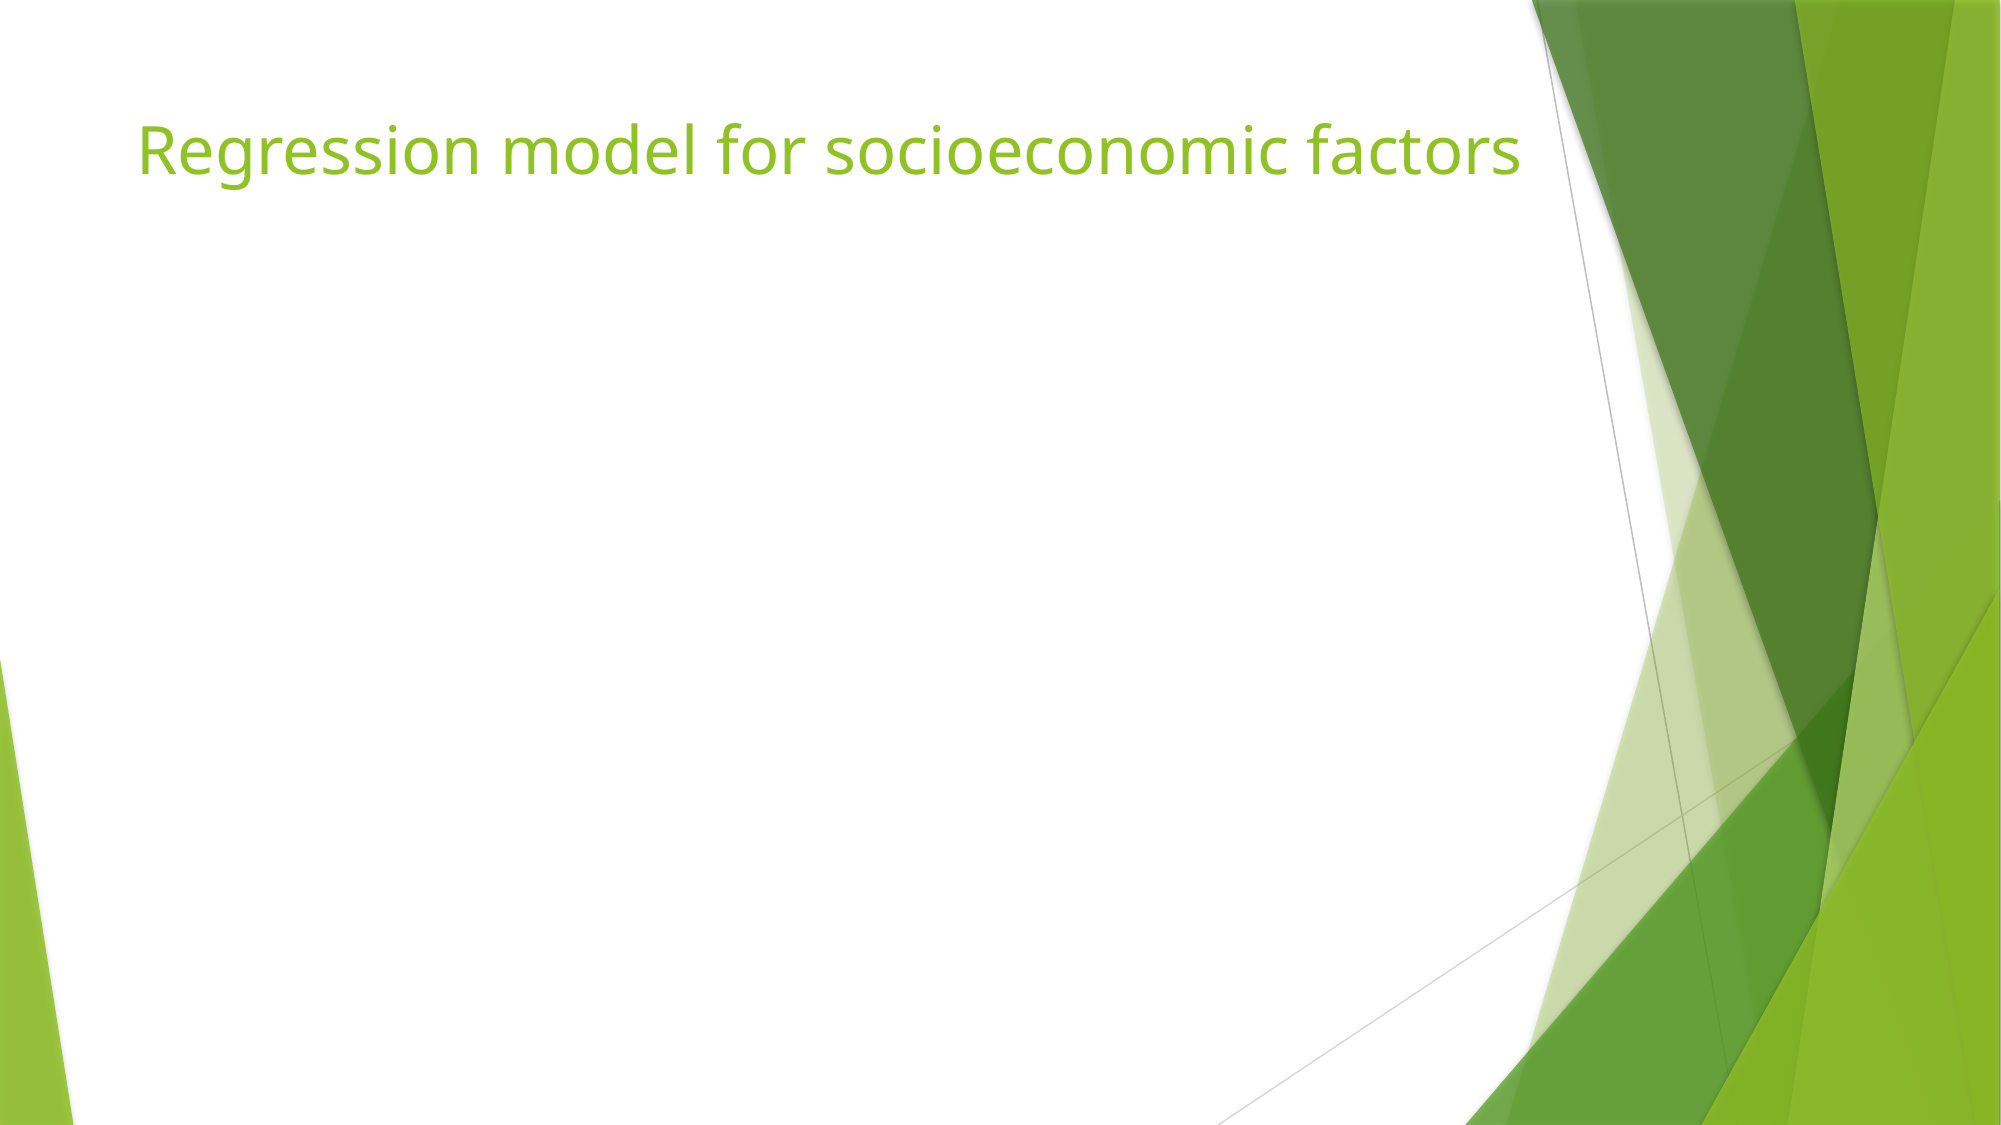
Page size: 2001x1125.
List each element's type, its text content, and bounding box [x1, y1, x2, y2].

title Regression model for socioeconomic factors [111, 99, 1550, 317]
